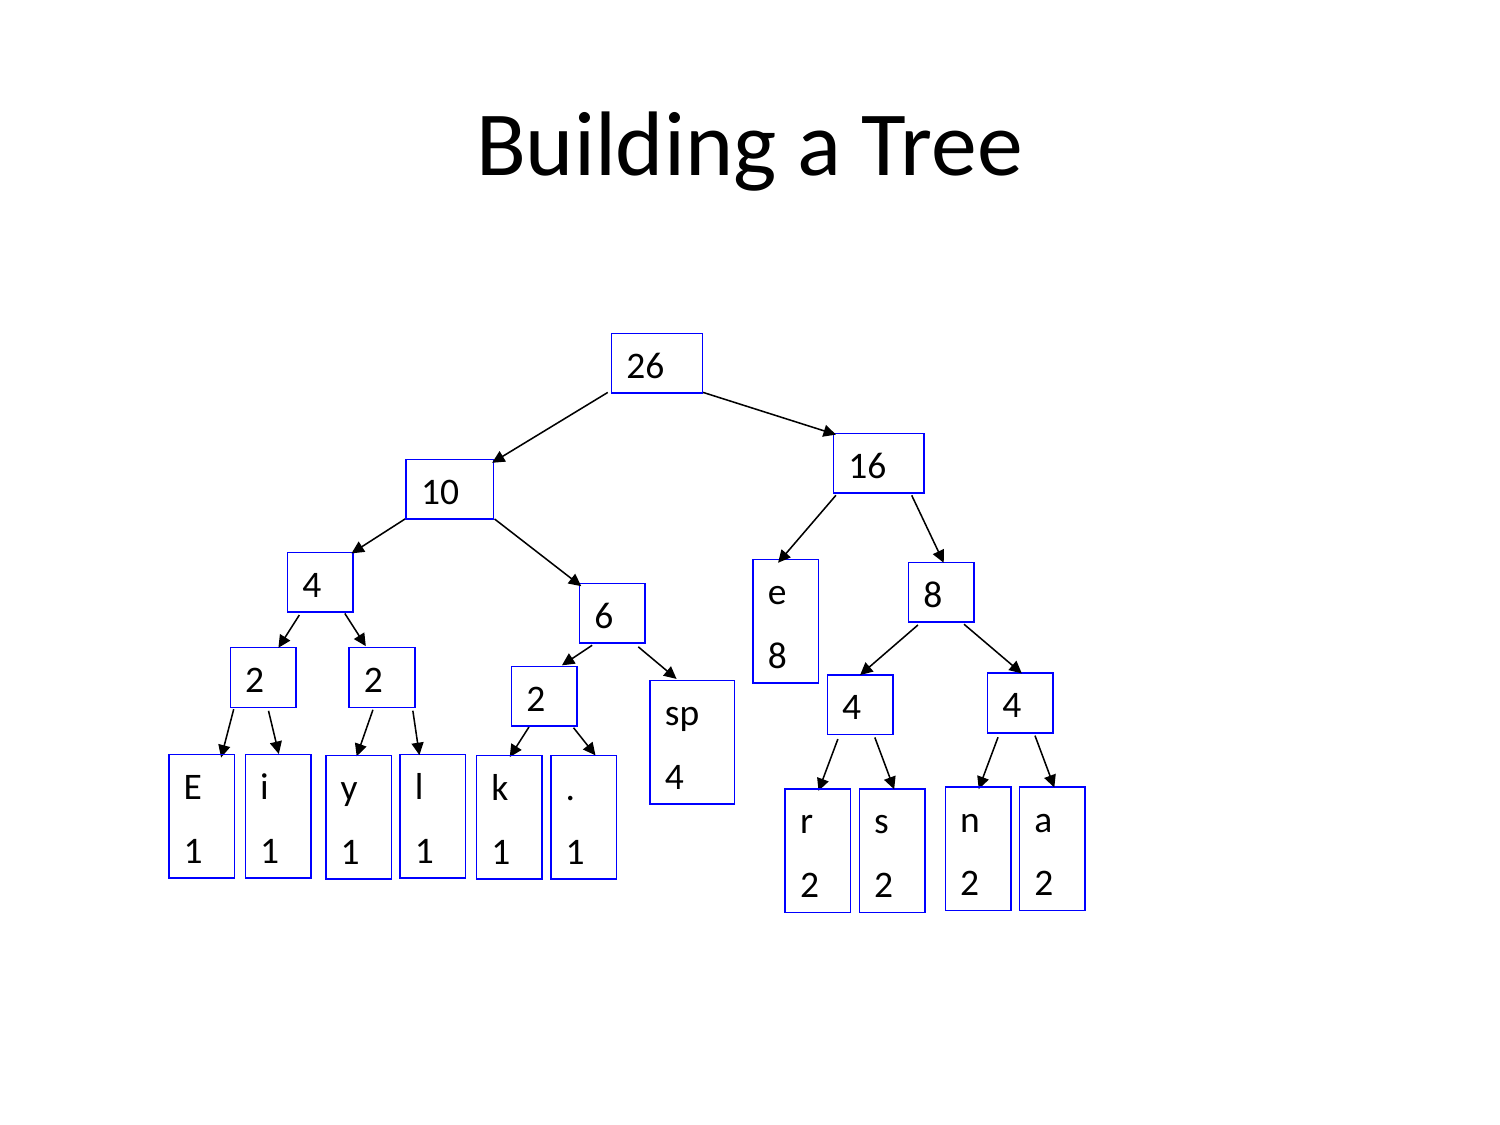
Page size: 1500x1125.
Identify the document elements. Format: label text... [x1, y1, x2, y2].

text_box 2 [349, 647, 415, 708]
text_box sp 4 [650, 680, 735, 805]
text_box [778, 495, 837, 563]
text_box [351, 518, 406, 554]
text_box [1034, 735, 1056, 788]
text_box [268, 710, 282, 754]
text_box [977, 737, 999, 787]
text_box [963, 624, 1022, 674]
text_box [874, 737, 896, 790]
text_box 2 [511, 666, 578, 727]
text_box y 1 [325, 755, 392, 879]
text_box 4 [287, 552, 354, 612]
text_box [354, 709, 374, 755]
text_box [911, 495, 944, 563]
text_box 2 [230, 647, 297, 708]
text_box s 2 [859, 788, 925, 913]
text_box [492, 392, 608, 463]
text_box r 2 [785, 788, 851, 913]
text_box [561, 645, 593, 666]
text_box 16 [833, 433, 925, 494]
text_box [817, 739, 838, 788]
text_box i 1 [245, 754, 311, 879]
text_box [703, 392, 836, 437]
text_box a 2 [1019, 787, 1086, 911]
text_box 4 [827, 674, 893, 735]
text_box 10 [406, 459, 494, 520]
text_box [860, 624, 919, 676]
text_box e 8 [753, 559, 819, 684]
text_box 6 [579, 583, 646, 644]
text_box n 2 [945, 787, 1011, 911]
text_box E 1 [168, 754, 235, 879]
text_box 26 [611, 333, 703, 394]
text_box l 1 [399, 754, 466, 879]
text_box 4 [987, 673, 1054, 733]
text_box 8 [908, 562, 975, 623]
text_box [278, 614, 300, 648]
title Building a Tree [75, 45, 1425, 233]
text_box [573, 727, 596, 756]
text_box [638, 646, 677, 679]
text_box k 1 [476, 755, 543, 879]
text_box [509, 727, 530, 755]
text_box [494, 518, 582, 587]
text_box [411, 710, 424, 756]
text_box . 1 [550, 755, 617, 879]
text_box [344, 613, 366, 647]
text_box [218, 709, 234, 754]
